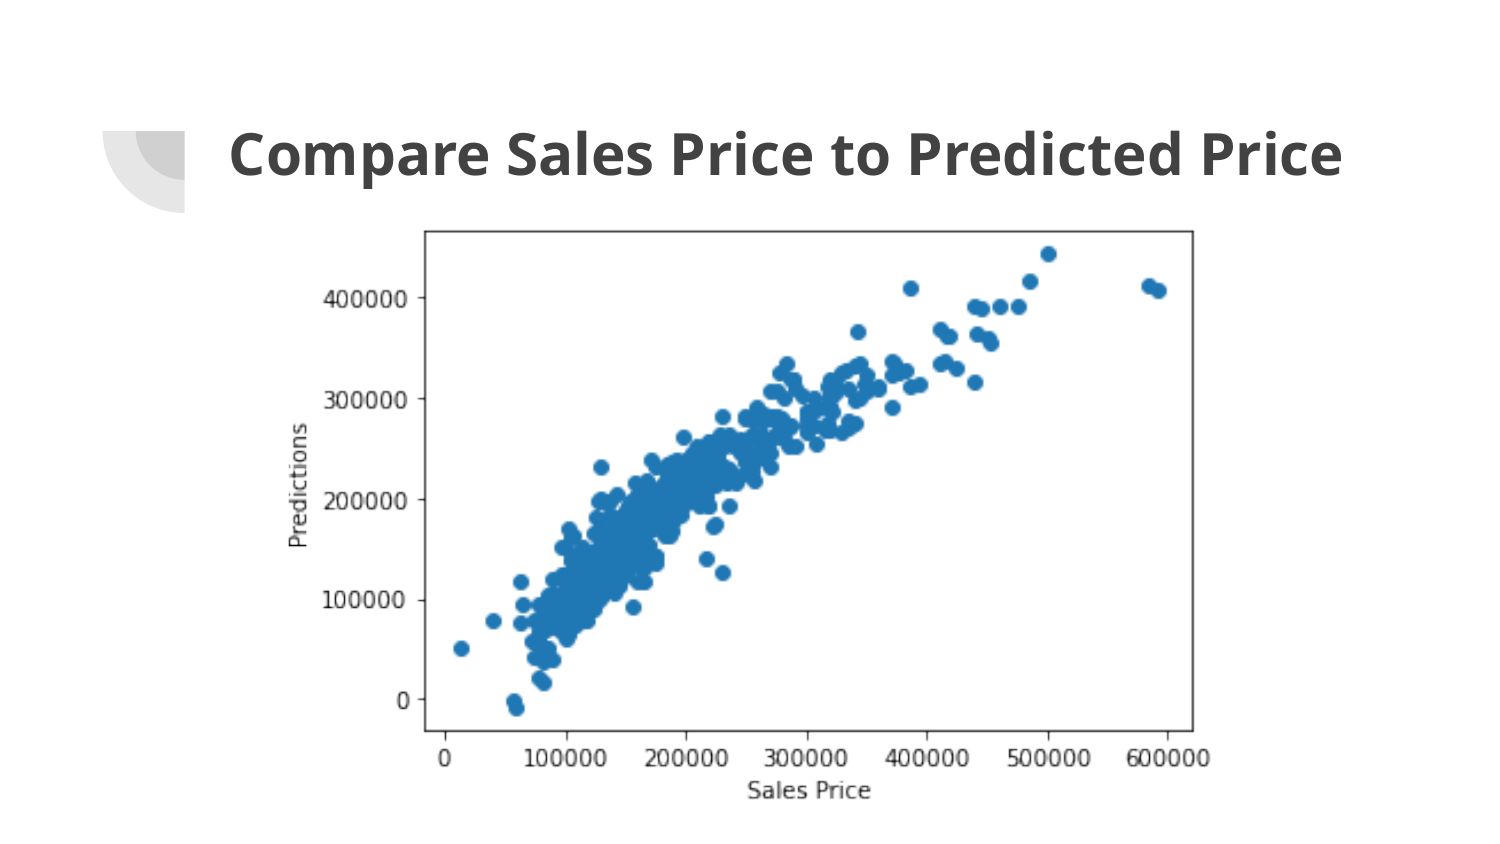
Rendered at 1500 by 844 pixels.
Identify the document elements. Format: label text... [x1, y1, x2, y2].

title Compare Sales Price to Predicted Price [213, 98, 1368, 263]
picture [273, 217, 1227, 818]
